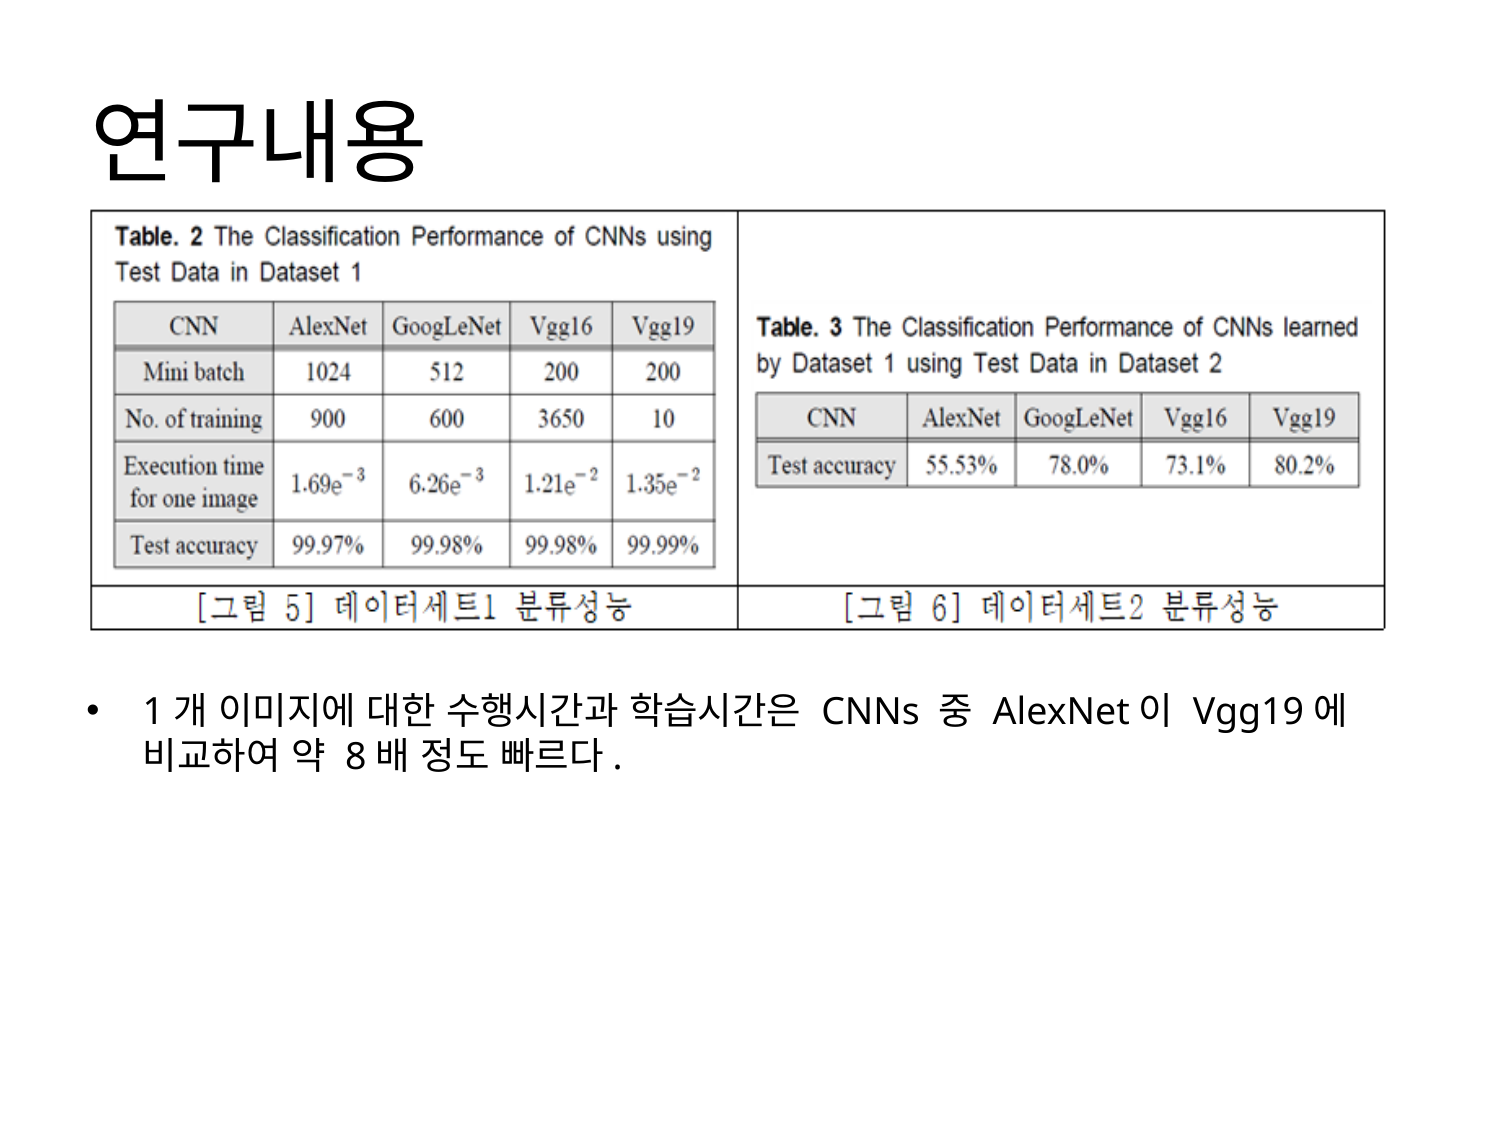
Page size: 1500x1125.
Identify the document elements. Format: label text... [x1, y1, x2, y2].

title 연구내용 [75, 45, 1425, 233]
picture [76, 197, 1402, 646]
text_box 1개 이미지에 대한 수행시간과 학습시간은 CNNs 중 AlexNet이 Vgg19에 비교하여 약 8배 정도 빠르다. [71, 647, 1402, 970]
